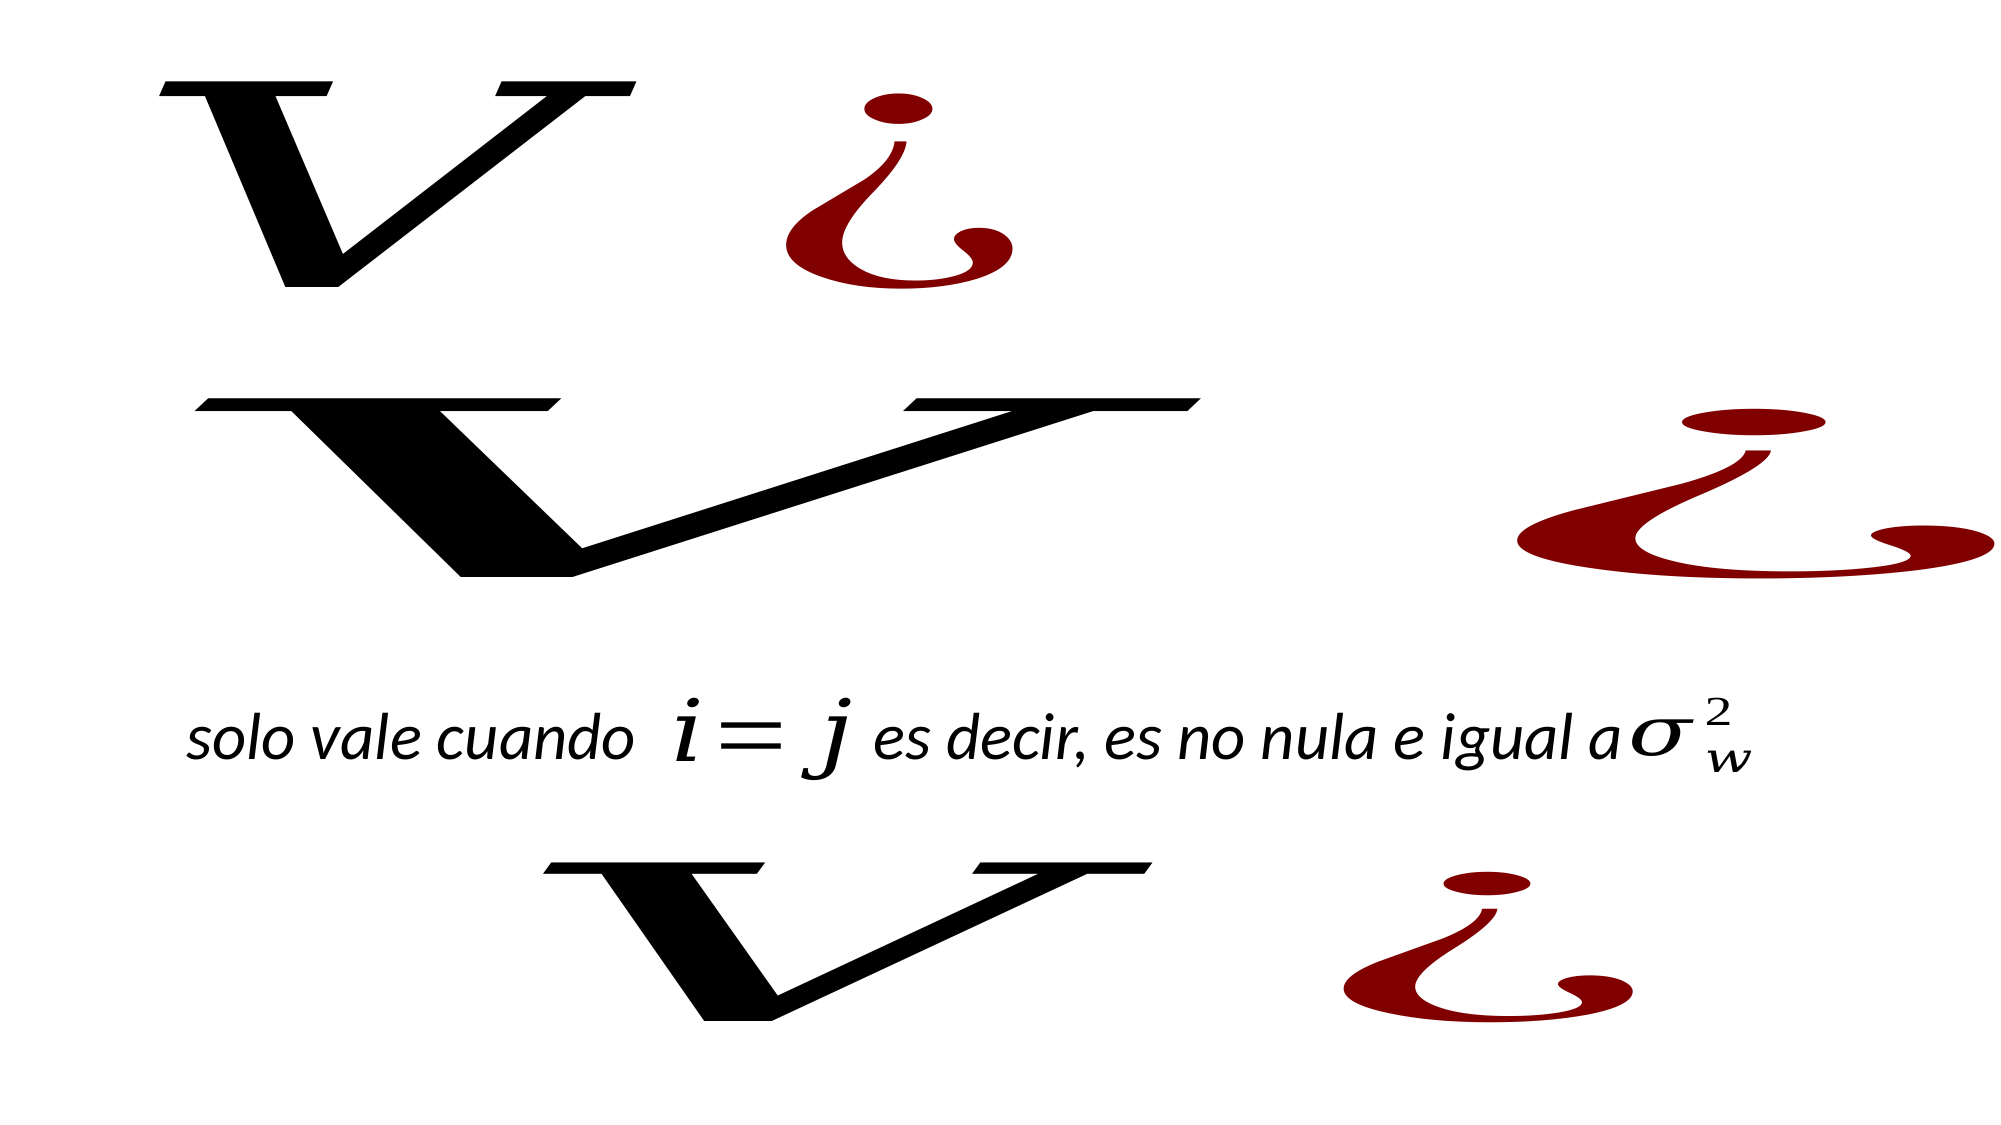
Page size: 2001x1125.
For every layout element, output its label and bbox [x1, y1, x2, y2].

text_box [167, 685, 1754, 783]
